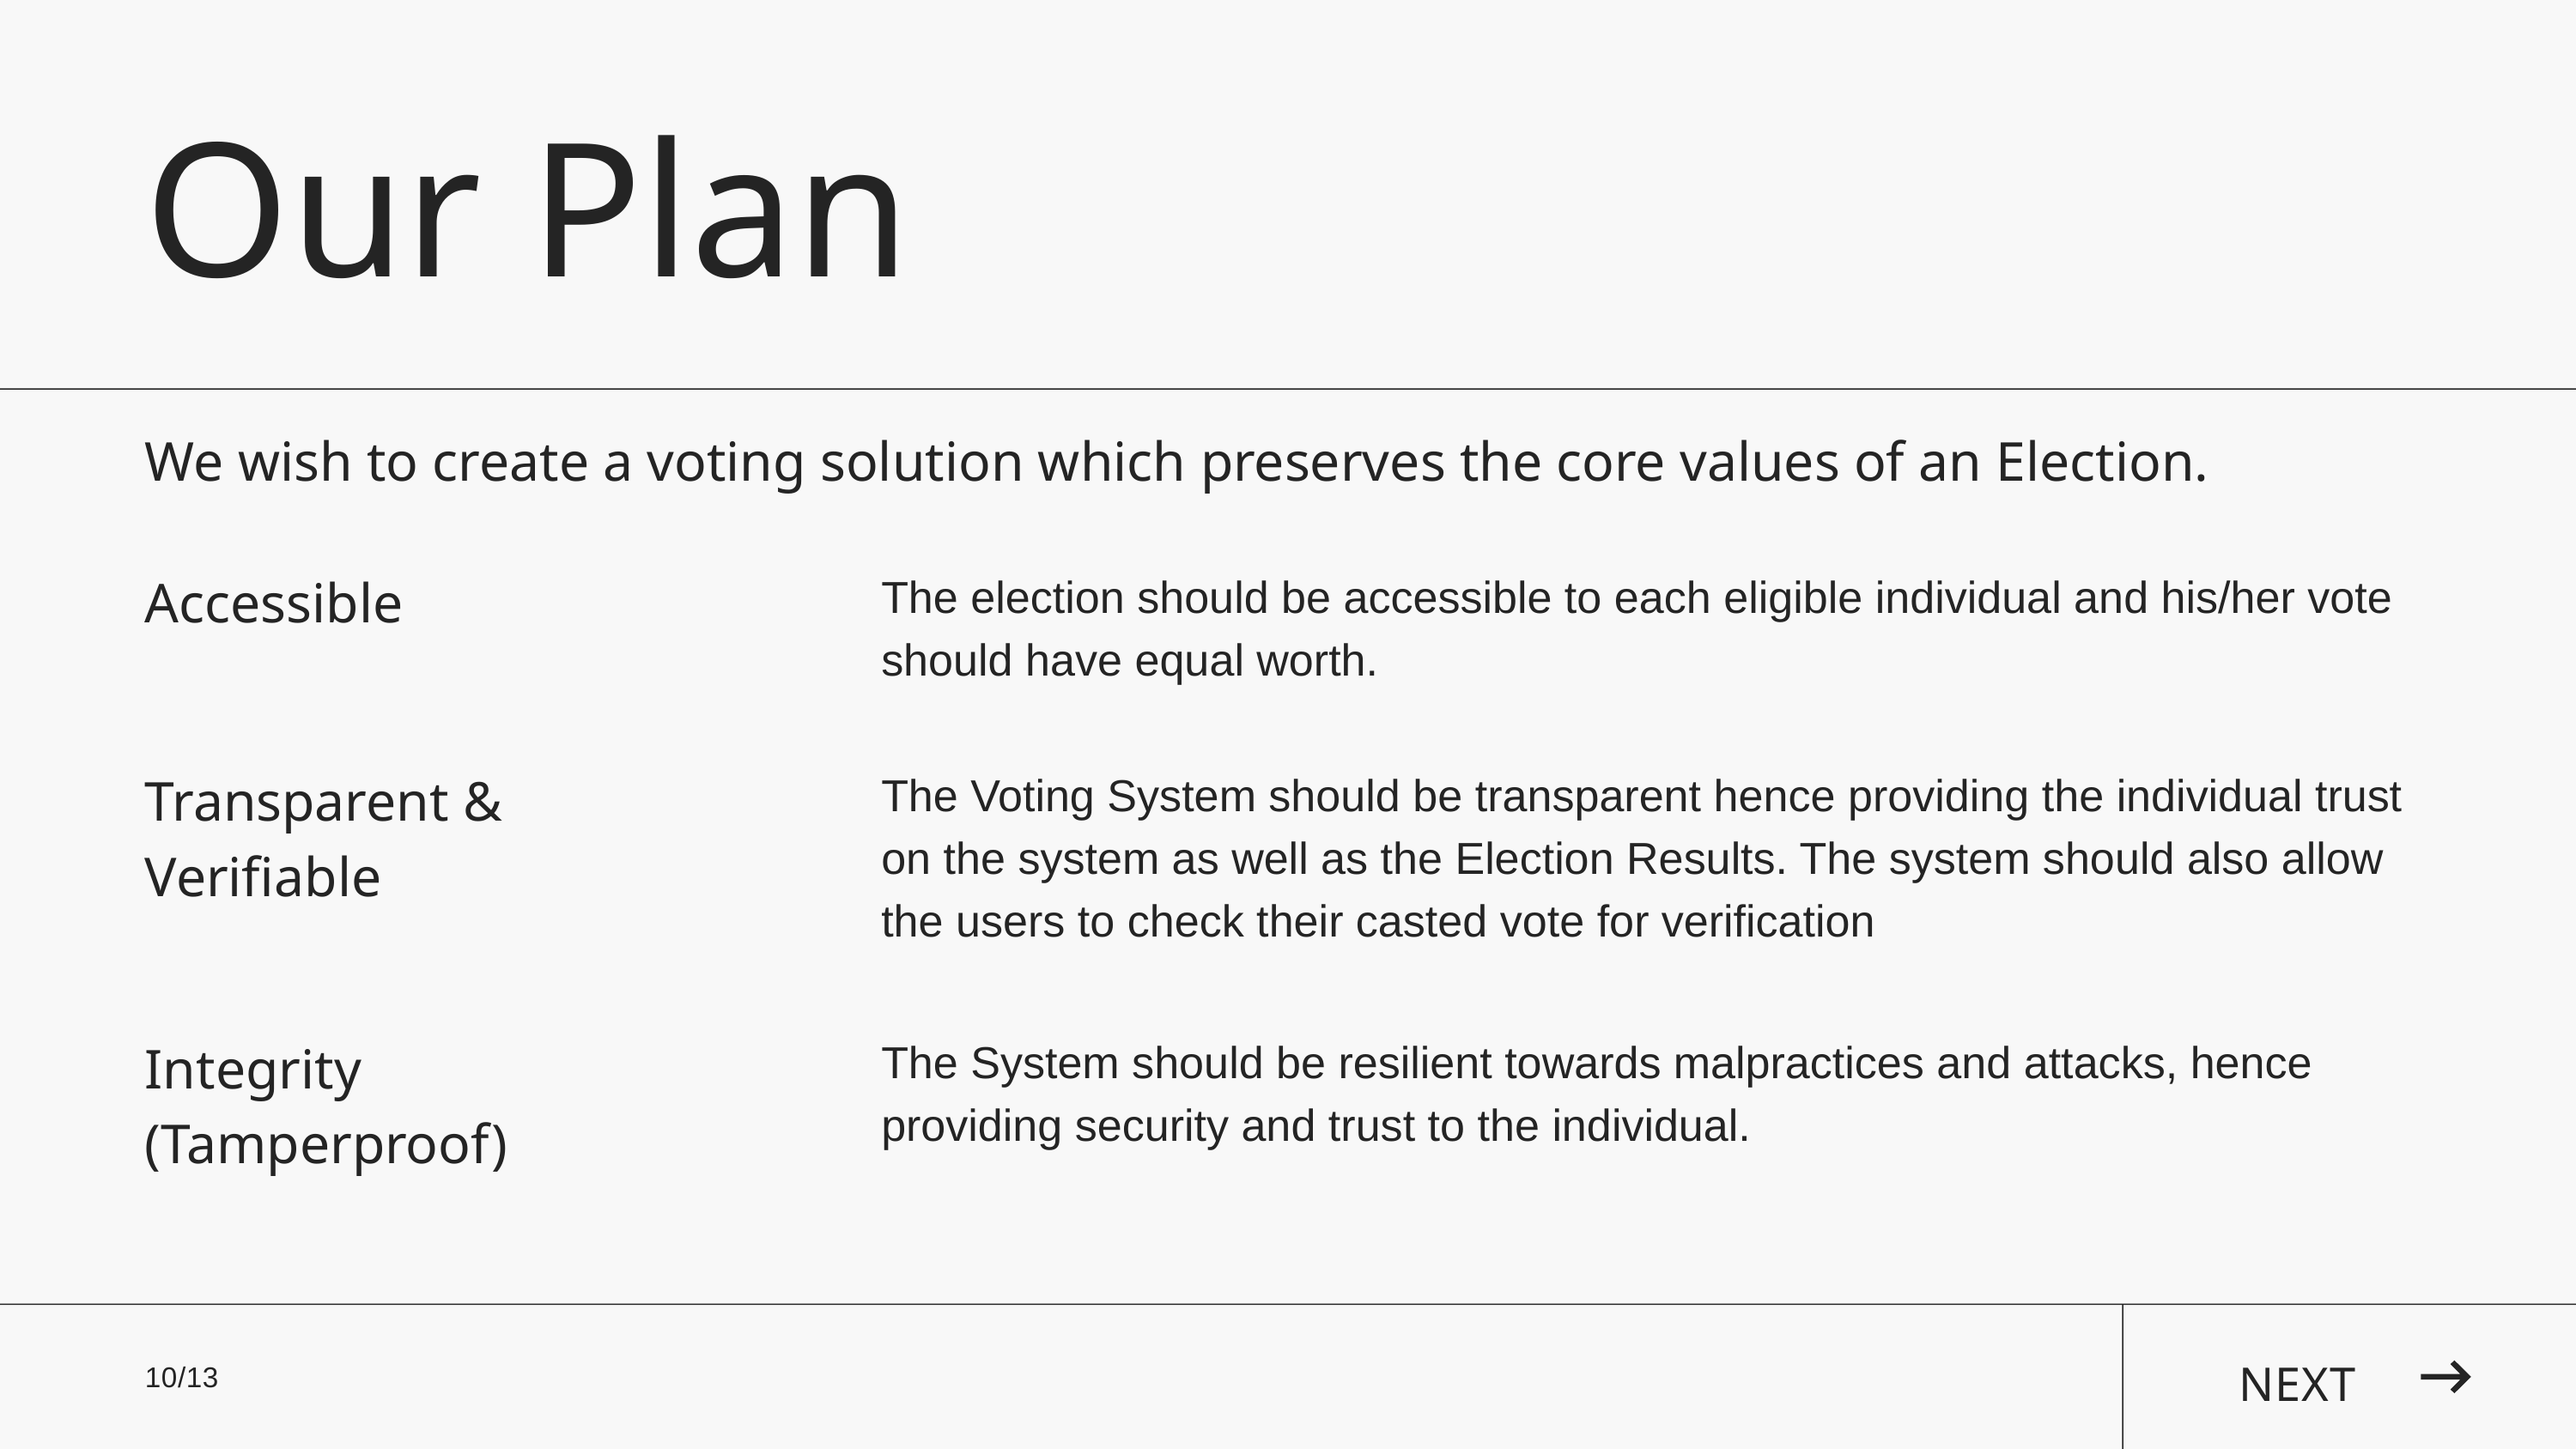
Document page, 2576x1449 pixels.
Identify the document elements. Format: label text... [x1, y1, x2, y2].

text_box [144, 565, 2432, 681]
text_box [144, 763, 2432, 941]
text_box 10/13 [144, 1353, 337, 1394]
text_box Our Plan [144, 90, 2123, 314]
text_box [2184, 1349, 2472, 1405]
text_box We wish to create a voting solution which preserves the core values of an Election. [144, 416, 2432, 492]
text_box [144, 1031, 2432, 1172]
